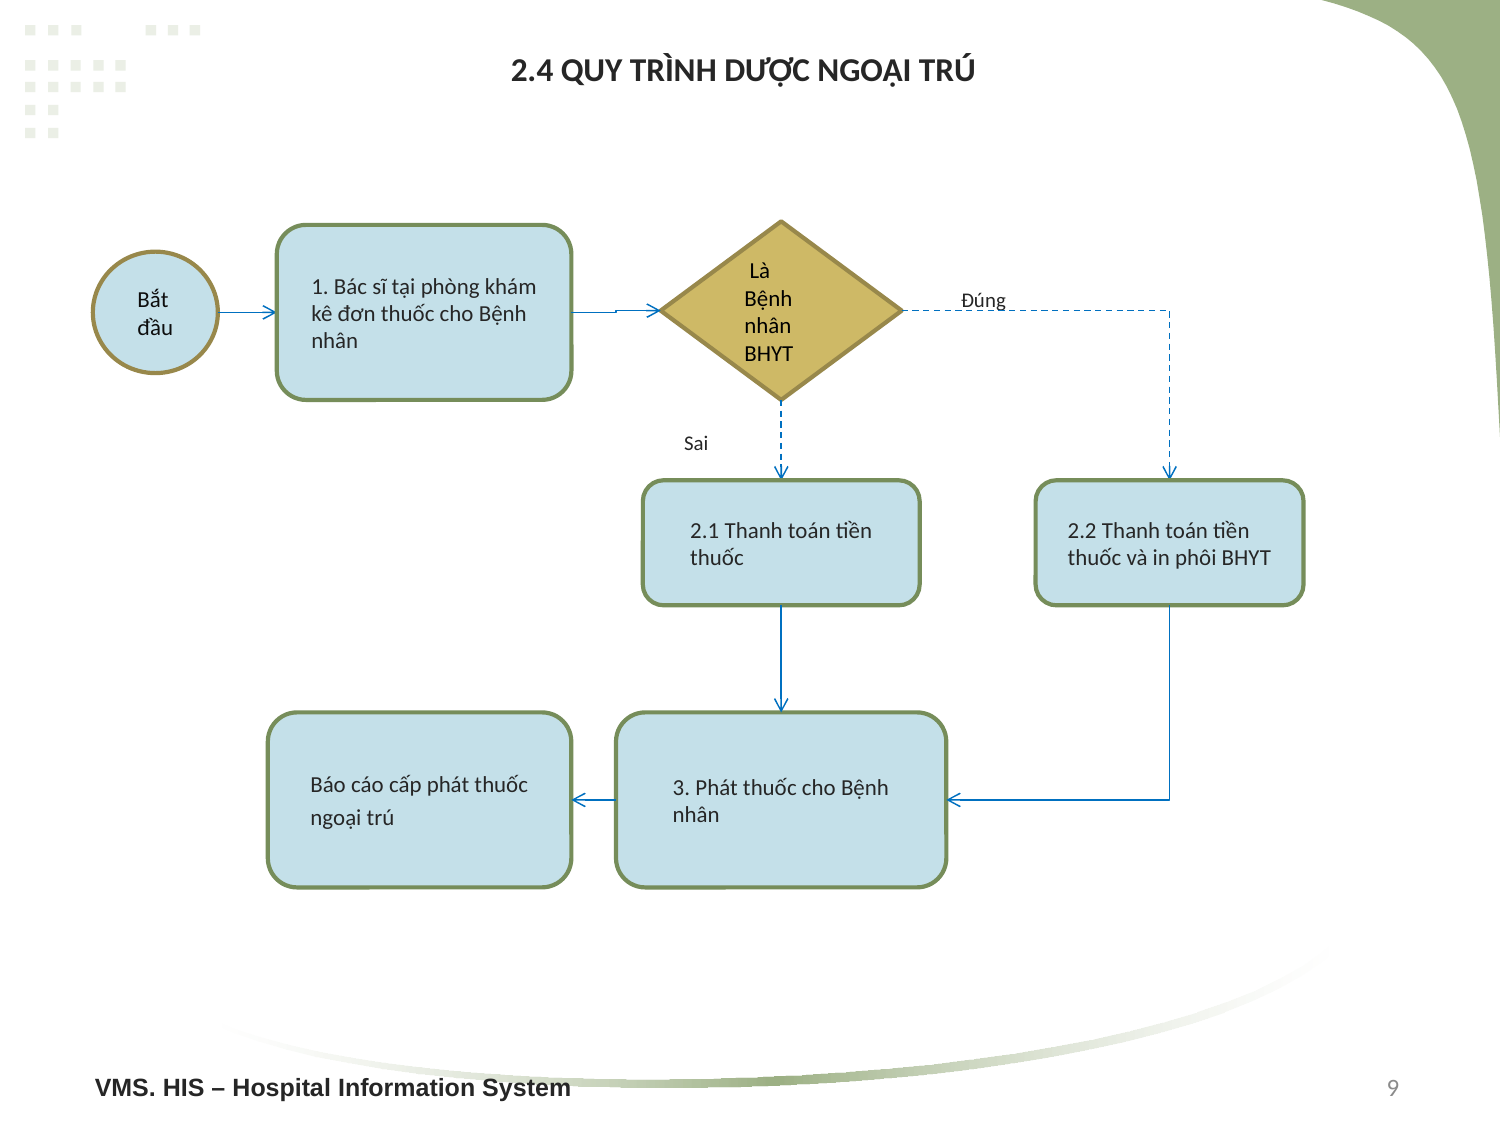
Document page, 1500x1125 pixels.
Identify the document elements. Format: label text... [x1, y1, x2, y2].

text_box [92, 221, 1304, 888]
footer VMS. HIS – Hospital Information System 9 [37, 1059, 1463, 1113]
text_box 2.4 QUY TRÌNH DƯỢC NGOẠI TRÚ [87, 12, 1400, 100]
